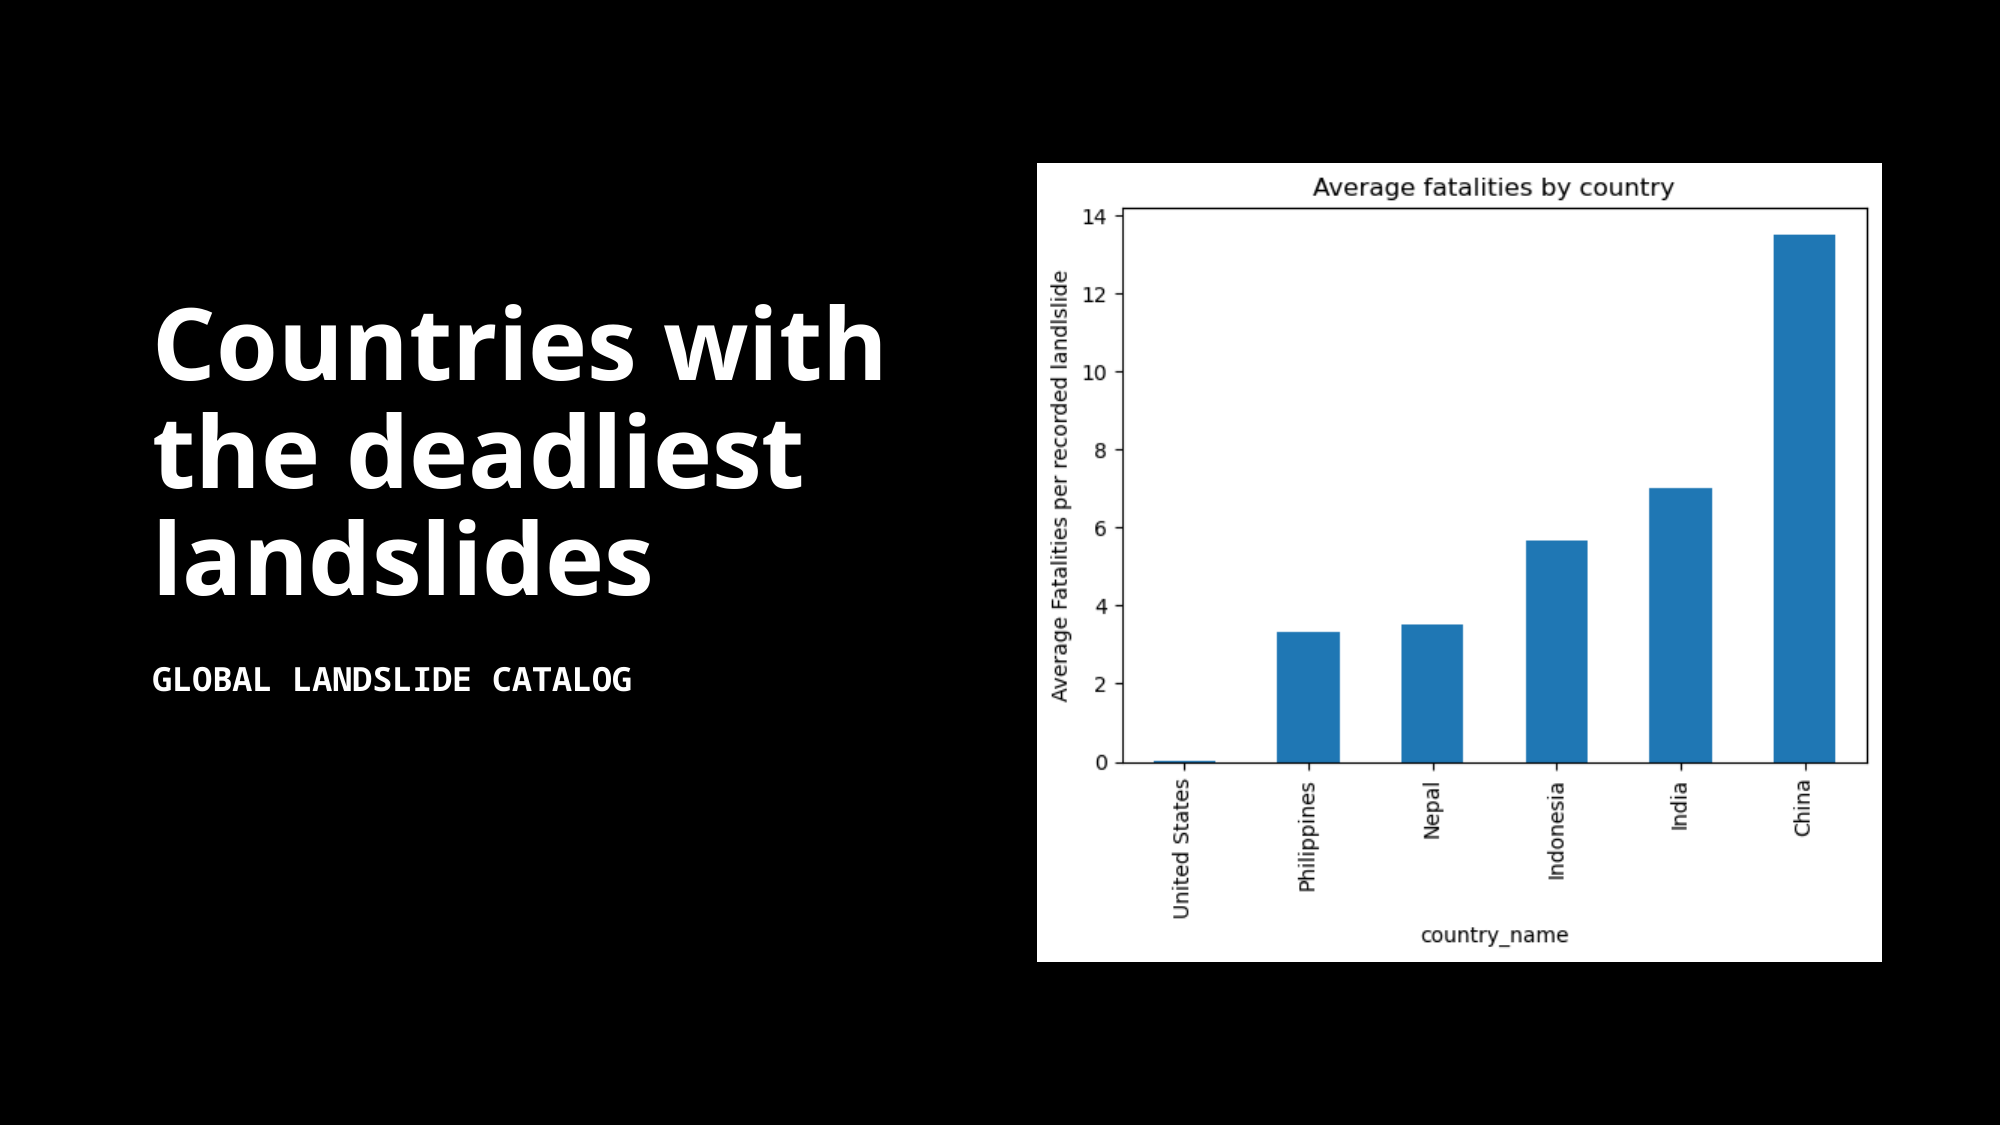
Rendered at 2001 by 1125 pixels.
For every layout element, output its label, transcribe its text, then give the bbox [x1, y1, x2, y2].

picture [1037, 163, 1882, 962]
text_box Countries with the deadliest landslides GLOBAL LANDSLIDE CATALOG [137, 260, 914, 732]
